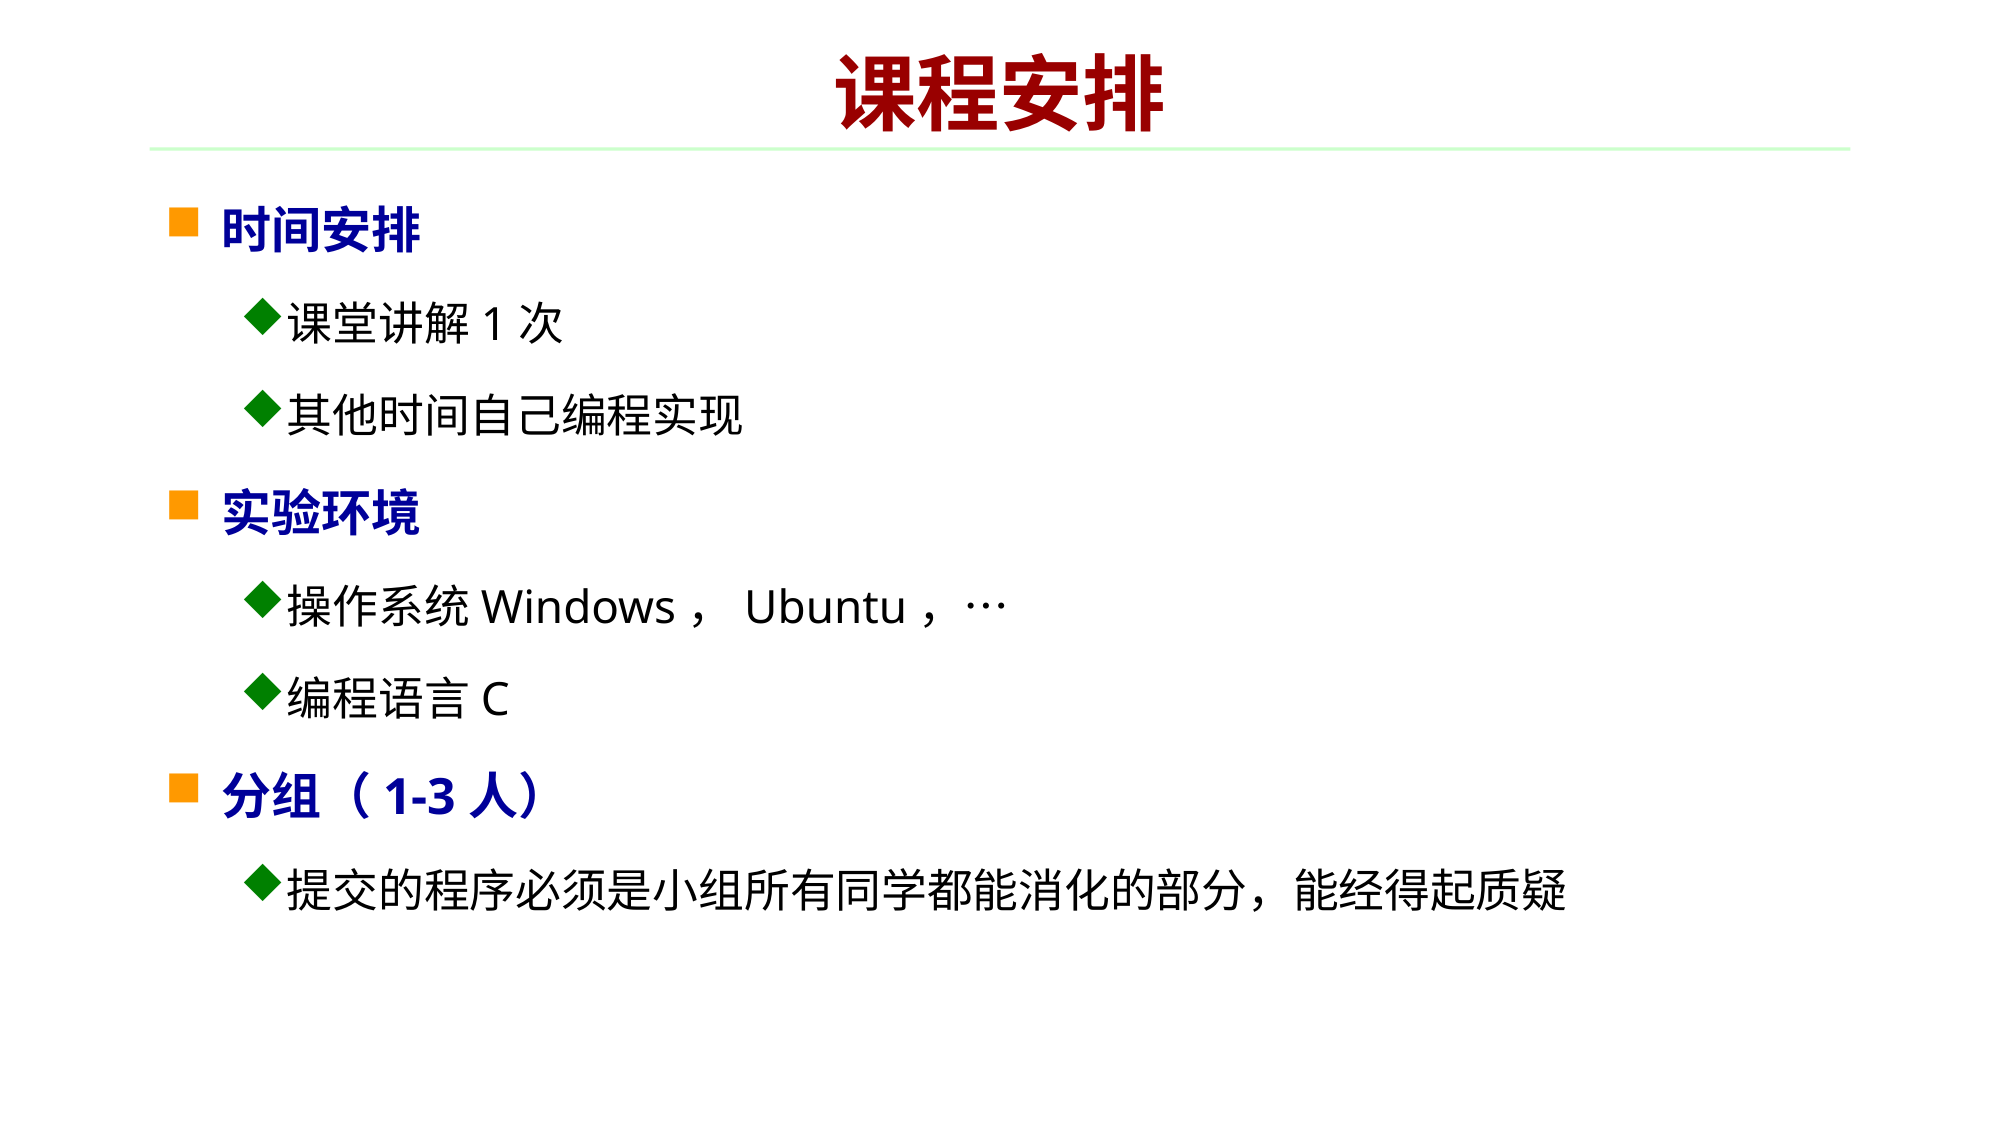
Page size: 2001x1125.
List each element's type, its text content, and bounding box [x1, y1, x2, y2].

title 课程安排 [149, 42, 1850, 140]
list 时间安排 课堂讲解1次 其他时间自己编程实现 实验环境 操作系统Windows，Ubuntu，… 编程语言C 分组（1-3人） 提交的程序必须是小组所有同学都能消化的部分，能经得起质疑 [150, 160, 1850, 1059]
